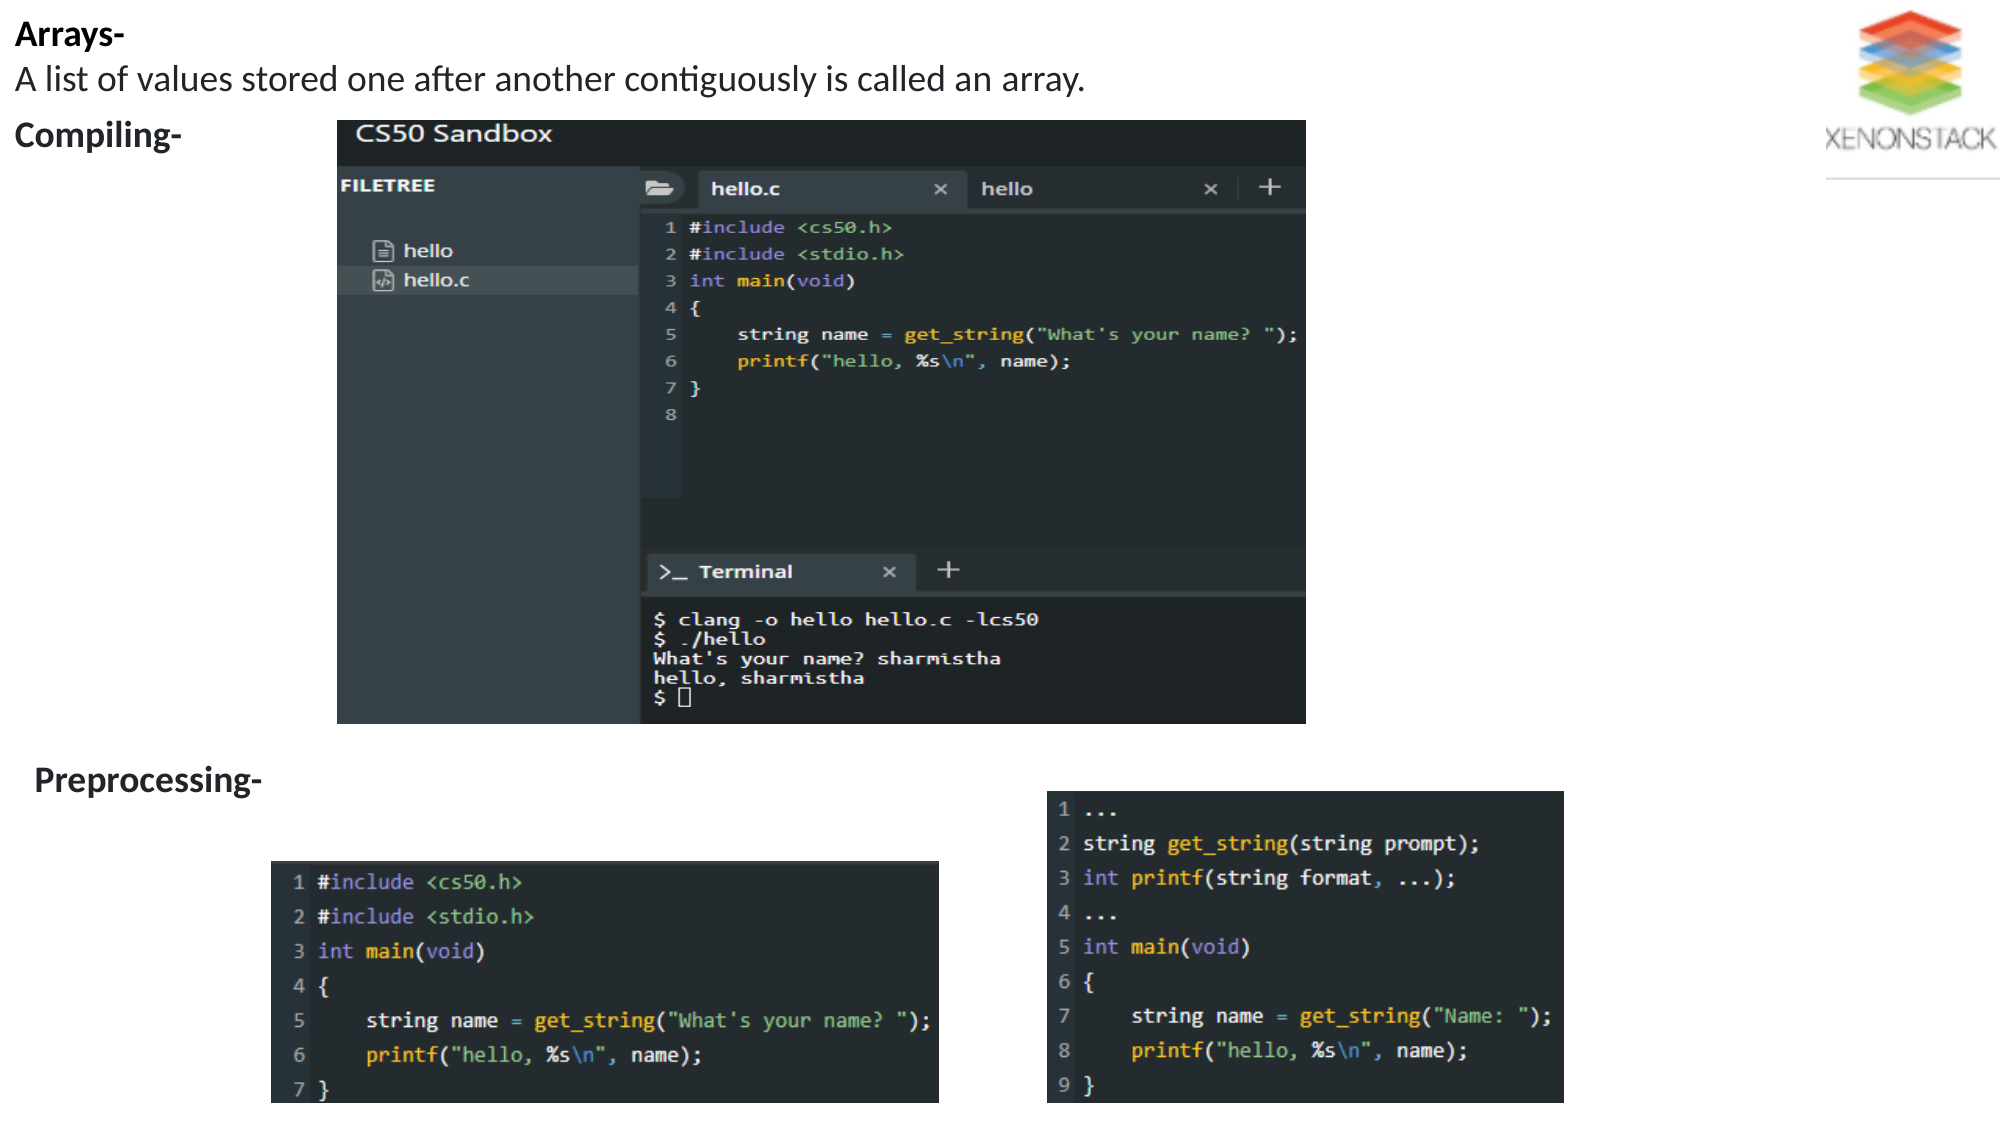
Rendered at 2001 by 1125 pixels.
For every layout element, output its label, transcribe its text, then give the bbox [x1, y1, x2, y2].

picture [1047, 791, 1564, 1103]
text_box Arrays- A list of values stored one after another contiguously is called an array. [0, 1, 1753, 102]
text_box Preprocessing- [19, 747, 1858, 807]
picture [337, 120, 1306, 724]
picture [1826, 0, 2000, 180]
text_box Compiling- [0, 102, 1826, 163]
picture [271, 861, 939, 1103]
